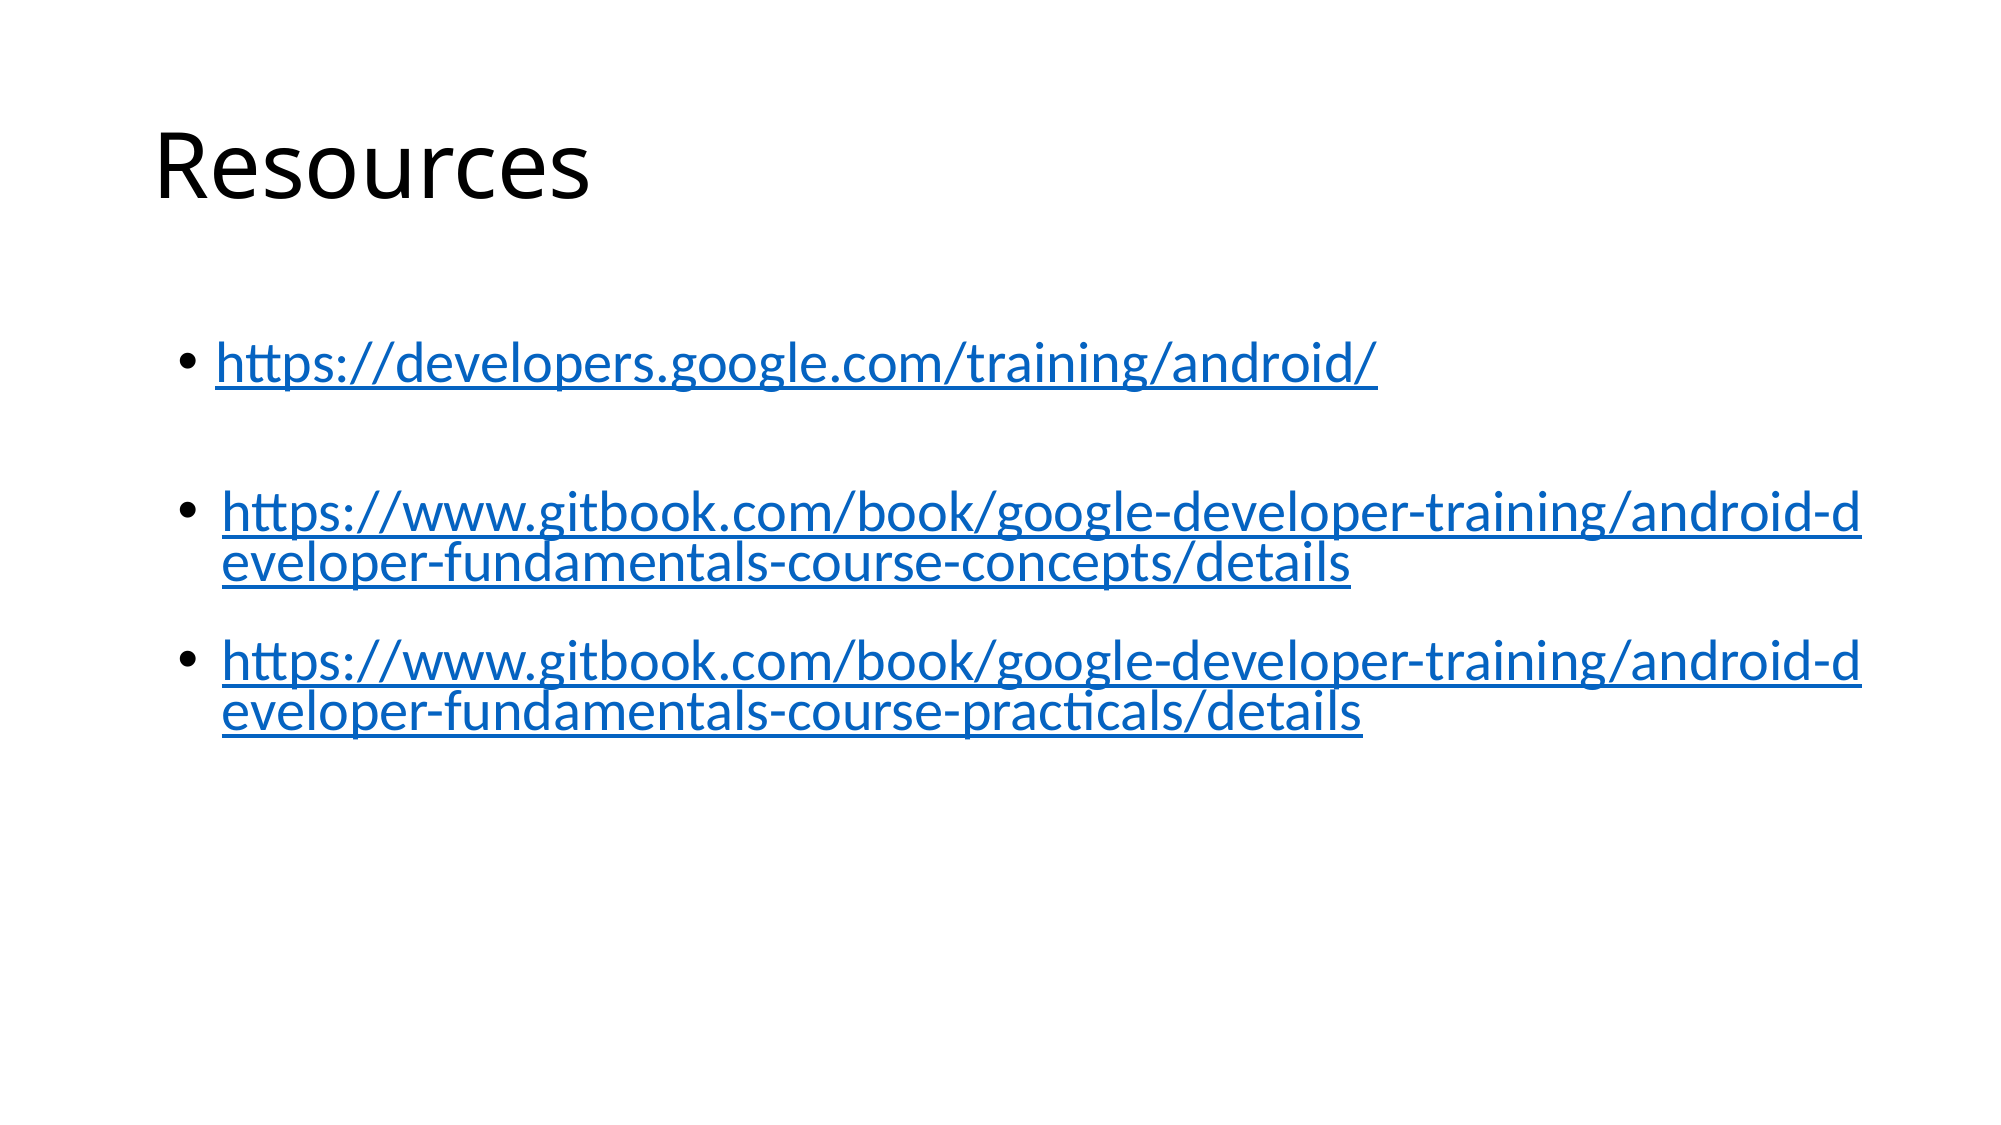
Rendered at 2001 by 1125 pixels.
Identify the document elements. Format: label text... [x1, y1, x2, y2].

list https://www.gitbook.com/book/google-developer-training/android-developer-fundamentals-course-concepts/details [162, 473, 1888, 576]
text_box https://developers.google.com/training/android/ [162, 324, 1888, 427]
title Resources [137, 59, 1863, 278]
text_box https://www.gitbook.com/book/google-developer-training/android-developer-fundamentals-course-practicals/details [162, 622, 1888, 725]
